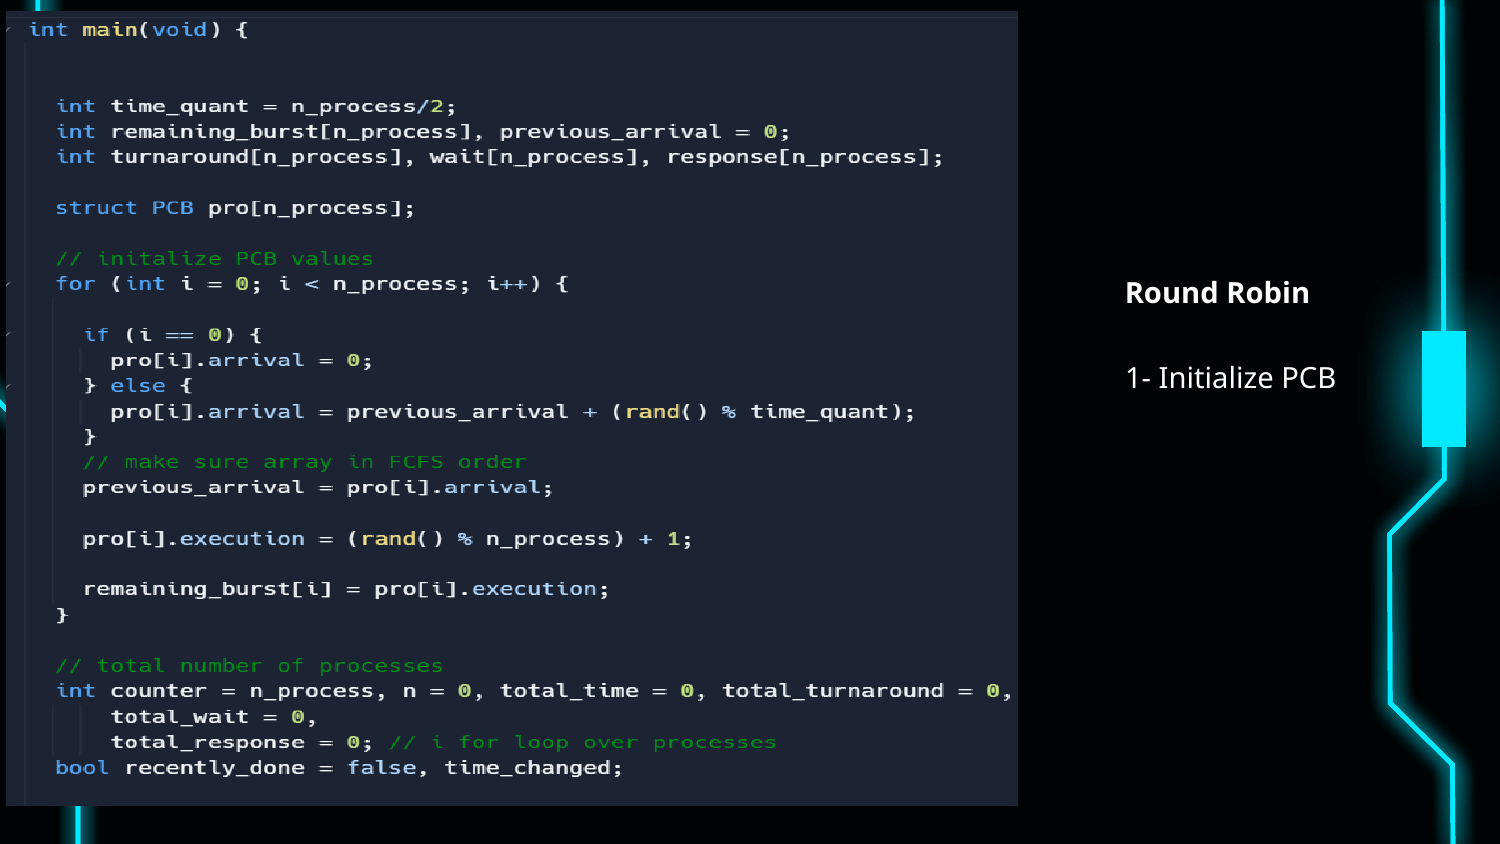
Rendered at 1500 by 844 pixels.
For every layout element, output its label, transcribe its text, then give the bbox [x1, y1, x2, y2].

text_box Round Robin [1109, 259, 1383, 325]
picture [6, 11, 1018, 806]
text_box 1- Initialize PCB [1109, 344, 1406, 409]
